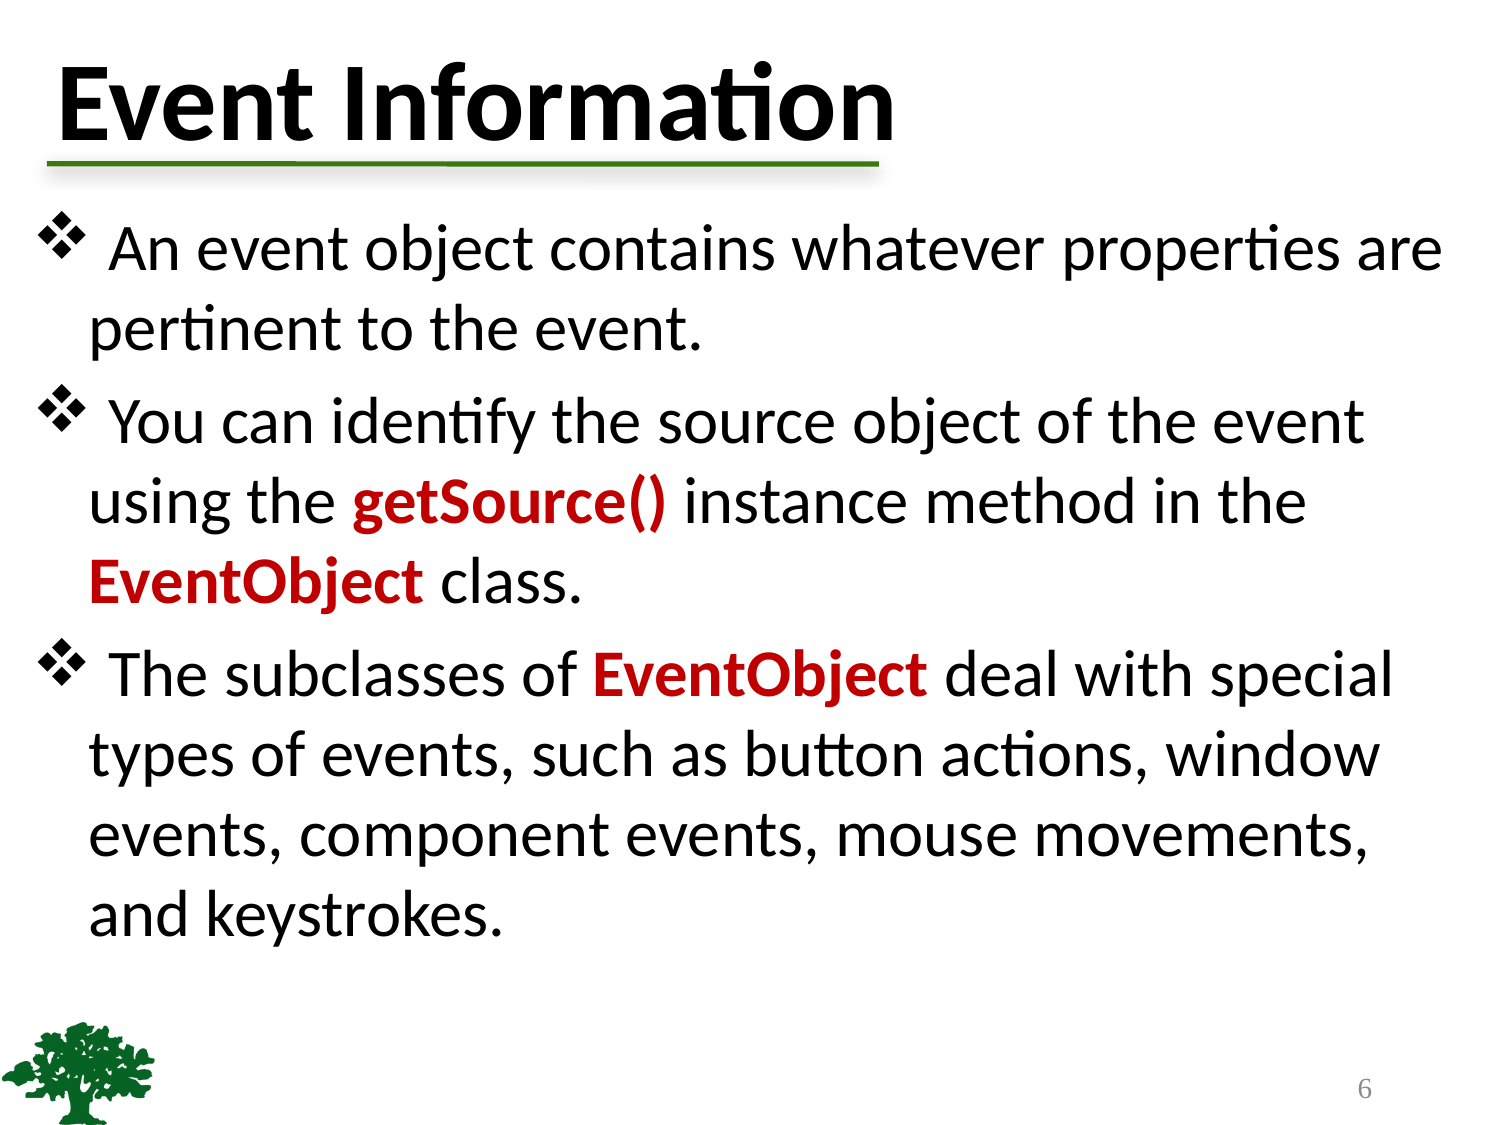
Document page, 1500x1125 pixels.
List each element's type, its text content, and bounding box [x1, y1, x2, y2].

slide_number 6 [1074, 1049, 1388, 1125]
picture [0, 1021, 157, 1125]
list An event object contains whatever properties are pertinent to the event. You can identify the source object of the event using the getSource() instance method in the EventObject class. The subclasses of EventObject deal with special types of events, such as button actions, window events, component events, mouse movements, and keystrokes. [17, 196, 1463, 1001]
title Event Information [41, 30, 952, 162]
